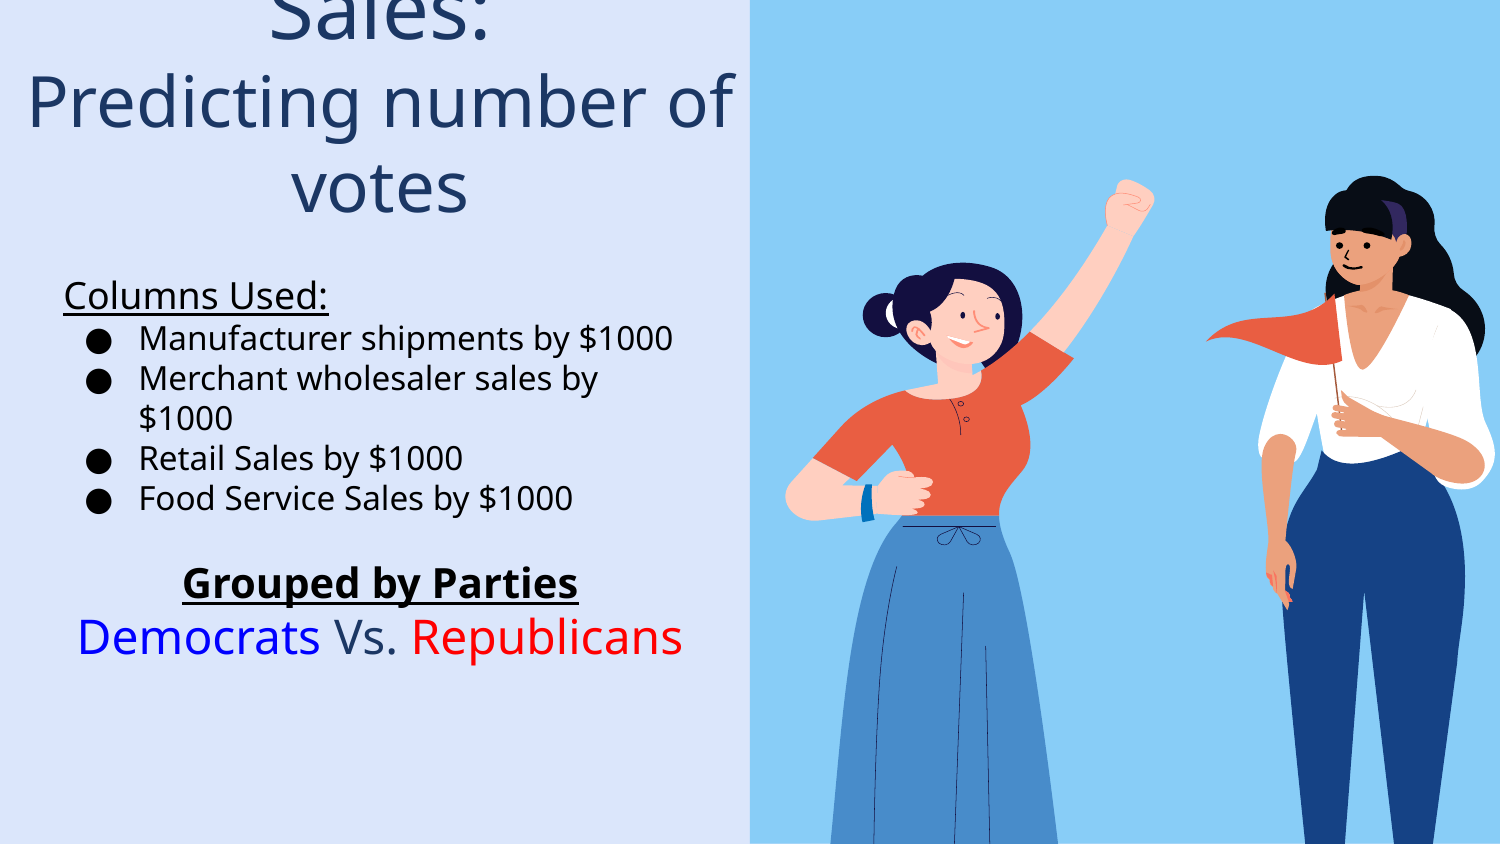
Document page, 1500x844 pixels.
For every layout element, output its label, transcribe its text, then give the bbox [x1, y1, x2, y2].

title Sales: Predicting number of votes [10, 18, 750, 242]
subtitle Columns Used: Manufacturer shipments by $1000 Merchant wholesaler sales by $1000 Retail Sales by $1000 Food Service Sales by $1000 Grouped by Parties Democrats Vs. Republicans [48, 257, 712, 820]
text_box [1205, 175, 1500, 844]
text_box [776, 179, 1157, 844]
